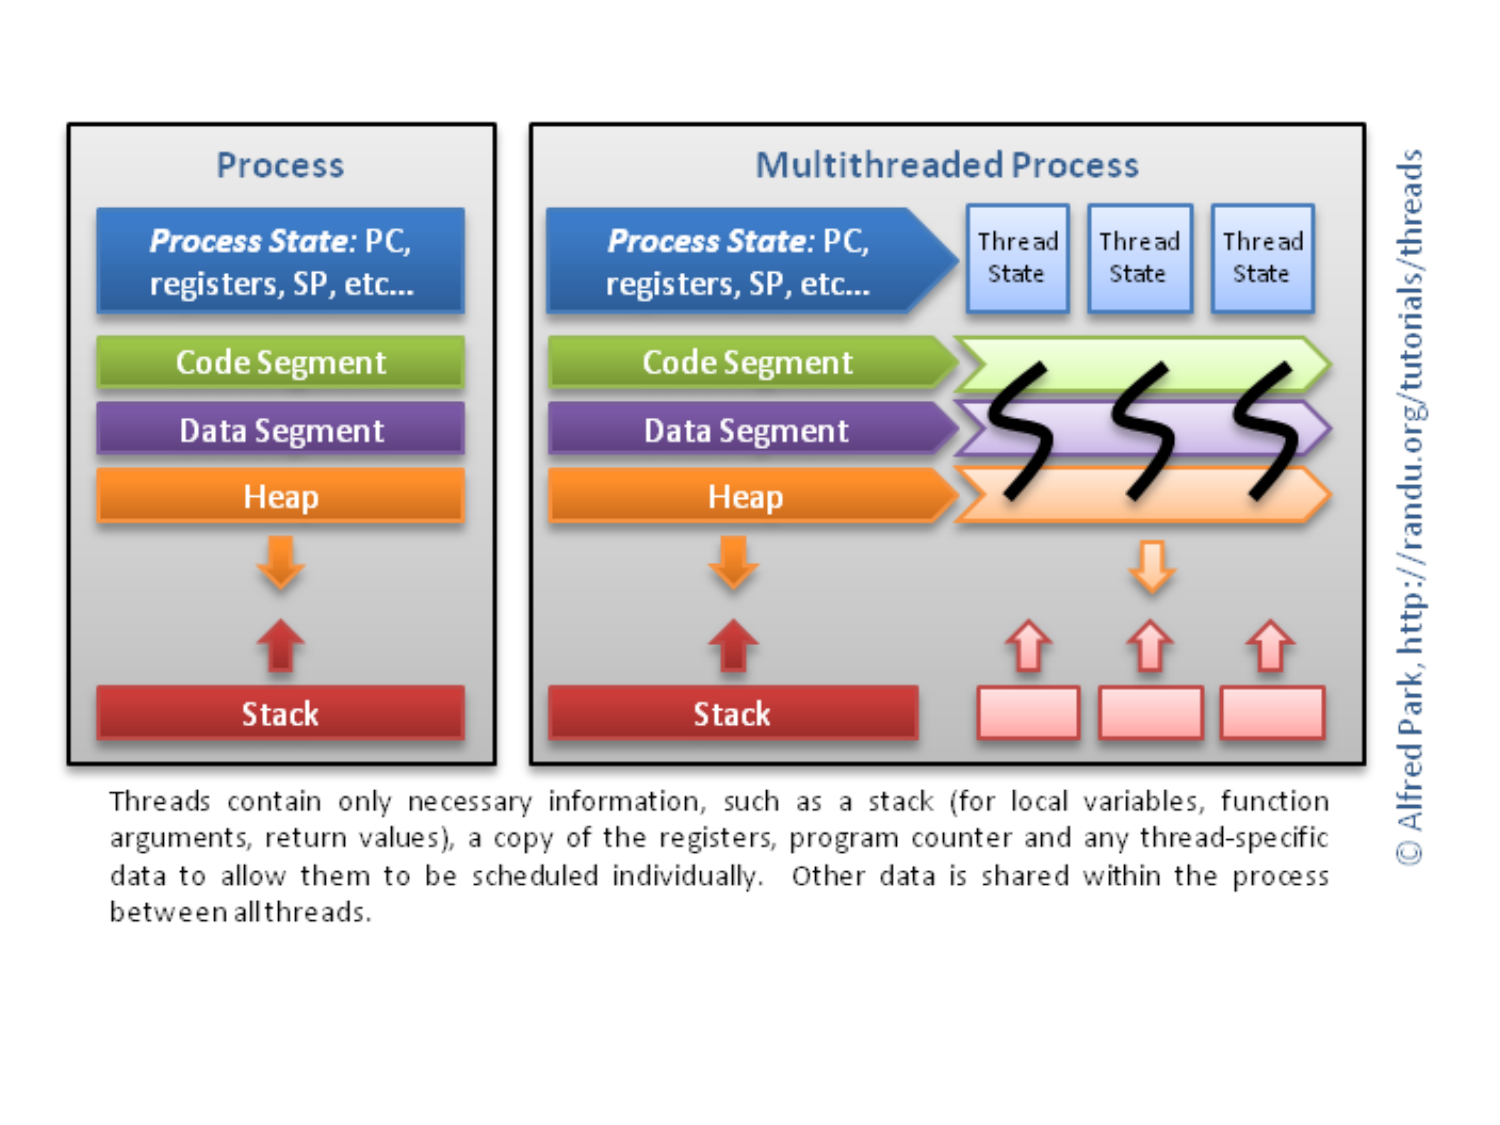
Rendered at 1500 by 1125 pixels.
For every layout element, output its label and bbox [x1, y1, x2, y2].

picture [49, 112, 1466, 951]
